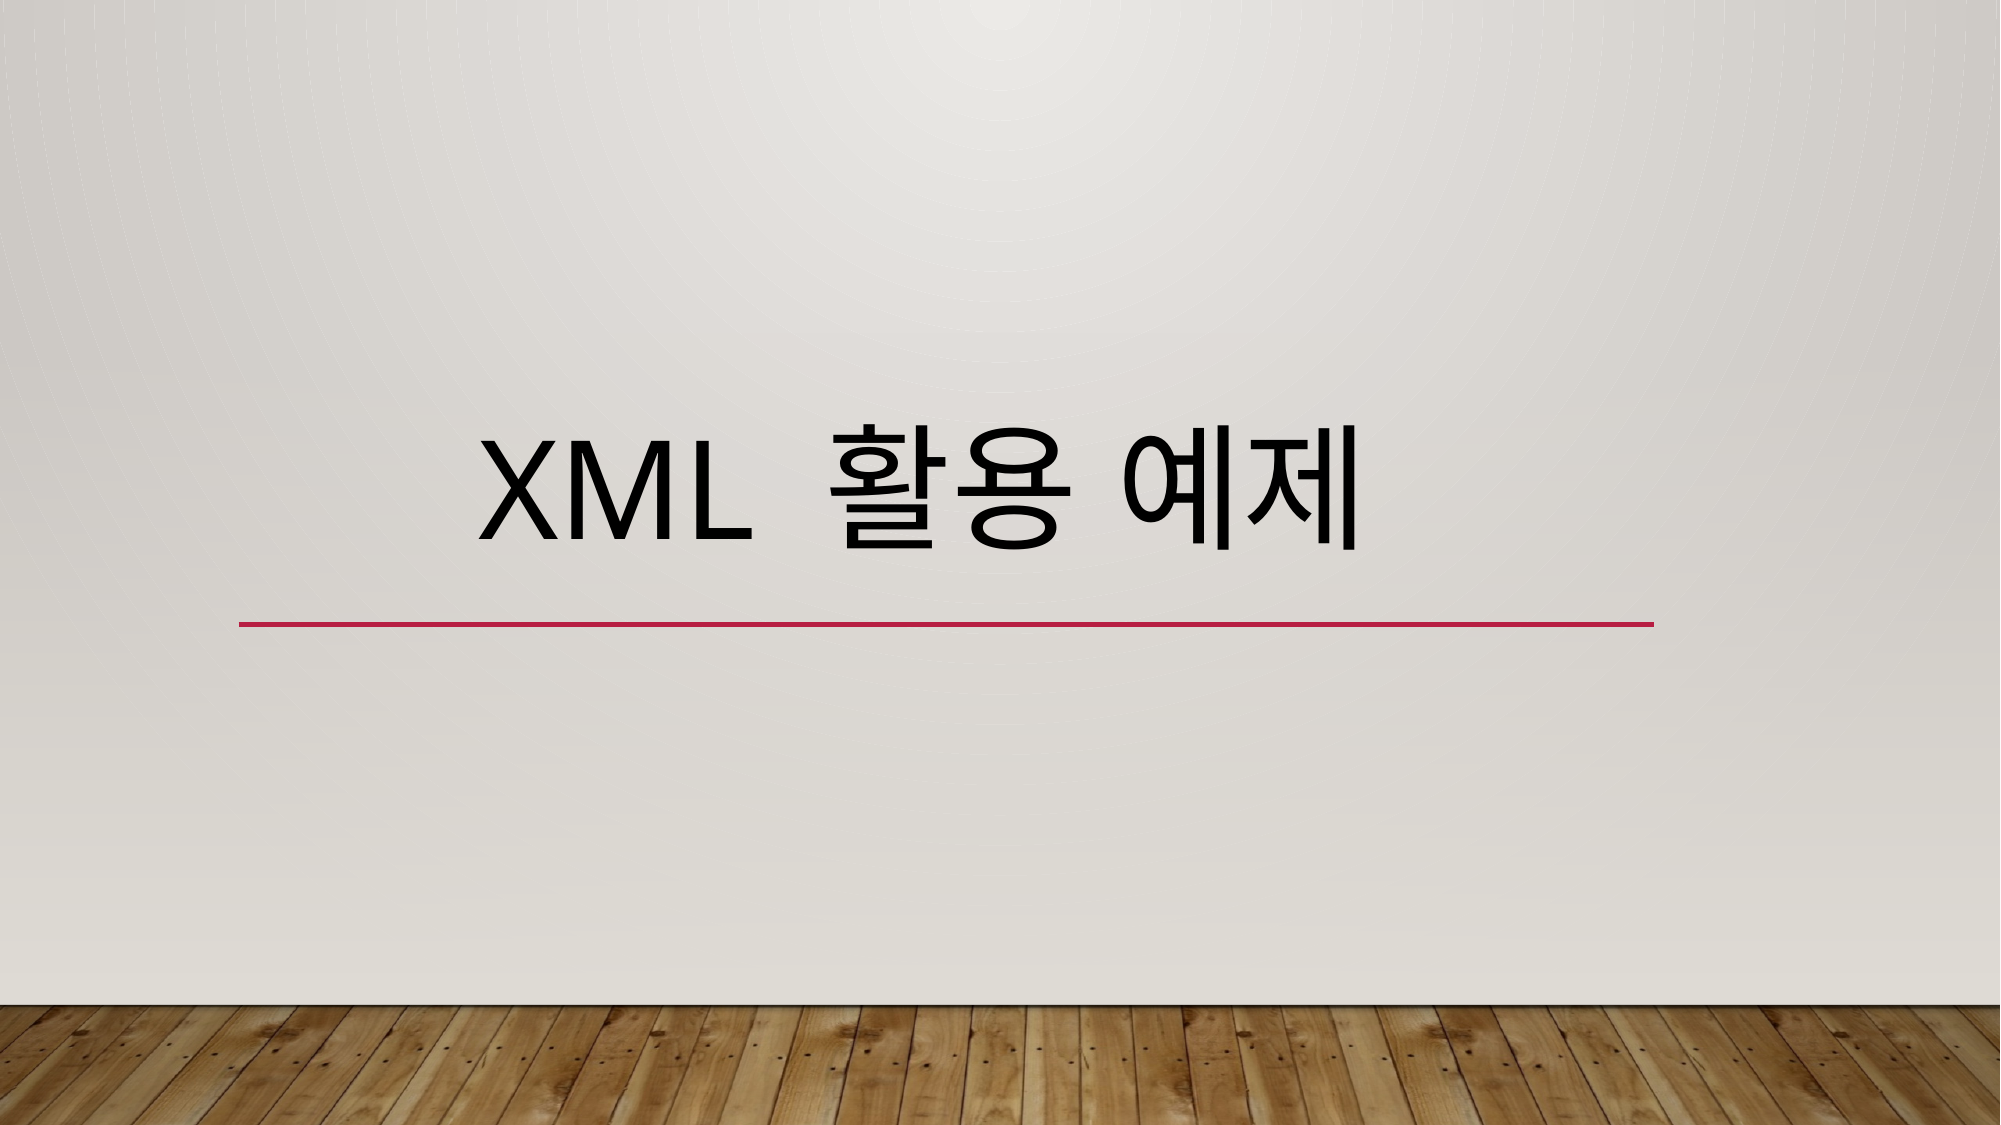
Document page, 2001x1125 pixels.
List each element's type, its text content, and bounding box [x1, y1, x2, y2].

title XML 활용 예제 [463, 387, 1666, 578]
picture [0, 1005, 2000, 1125]
